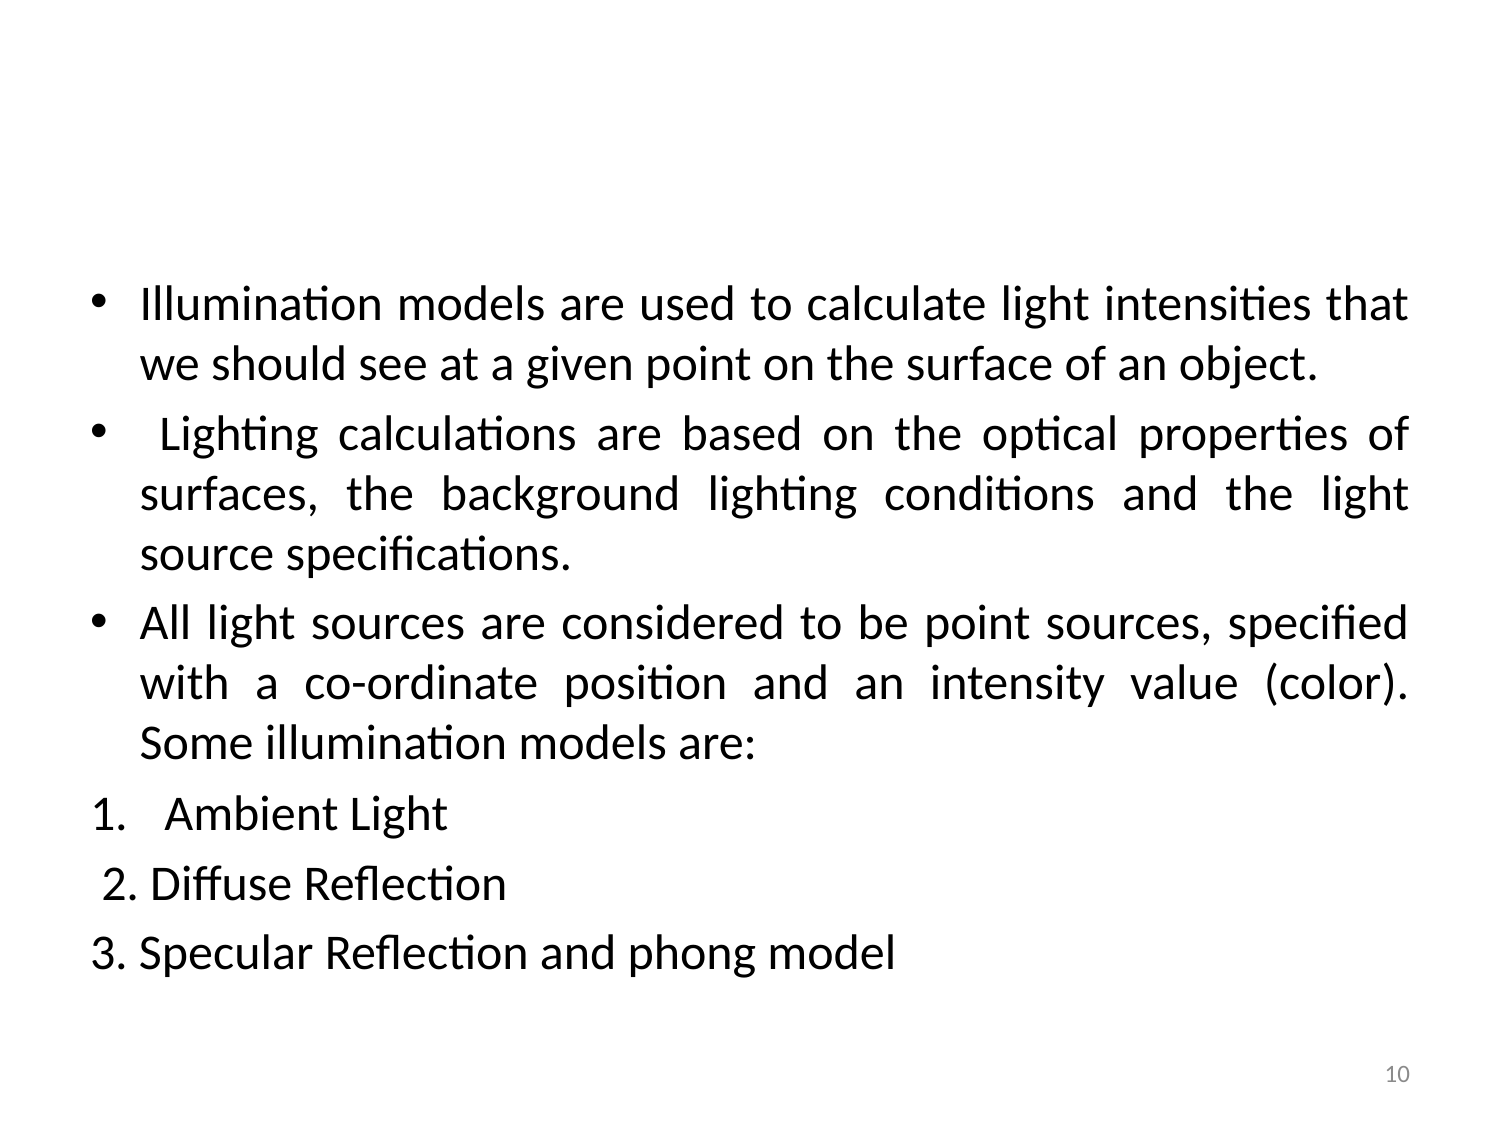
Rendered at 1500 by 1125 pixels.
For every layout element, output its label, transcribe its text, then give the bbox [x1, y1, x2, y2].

slide_number 10 [1074, 1042, 1425, 1103]
list Illumination models are used to calculate light intensities that we should see at a given point on the surface of an object. Lighting calculations are based on the optical properties of surfaces, the background lighting conditions and the light source specifications. All light sources are considered to be point sources, specified with a co-ordinate position and an intensity value (color). Some illumination models are: Ambient Light 2. Diffuse Reflection 3. Specular Reflection and phong model [75, 262, 1425, 1005]
